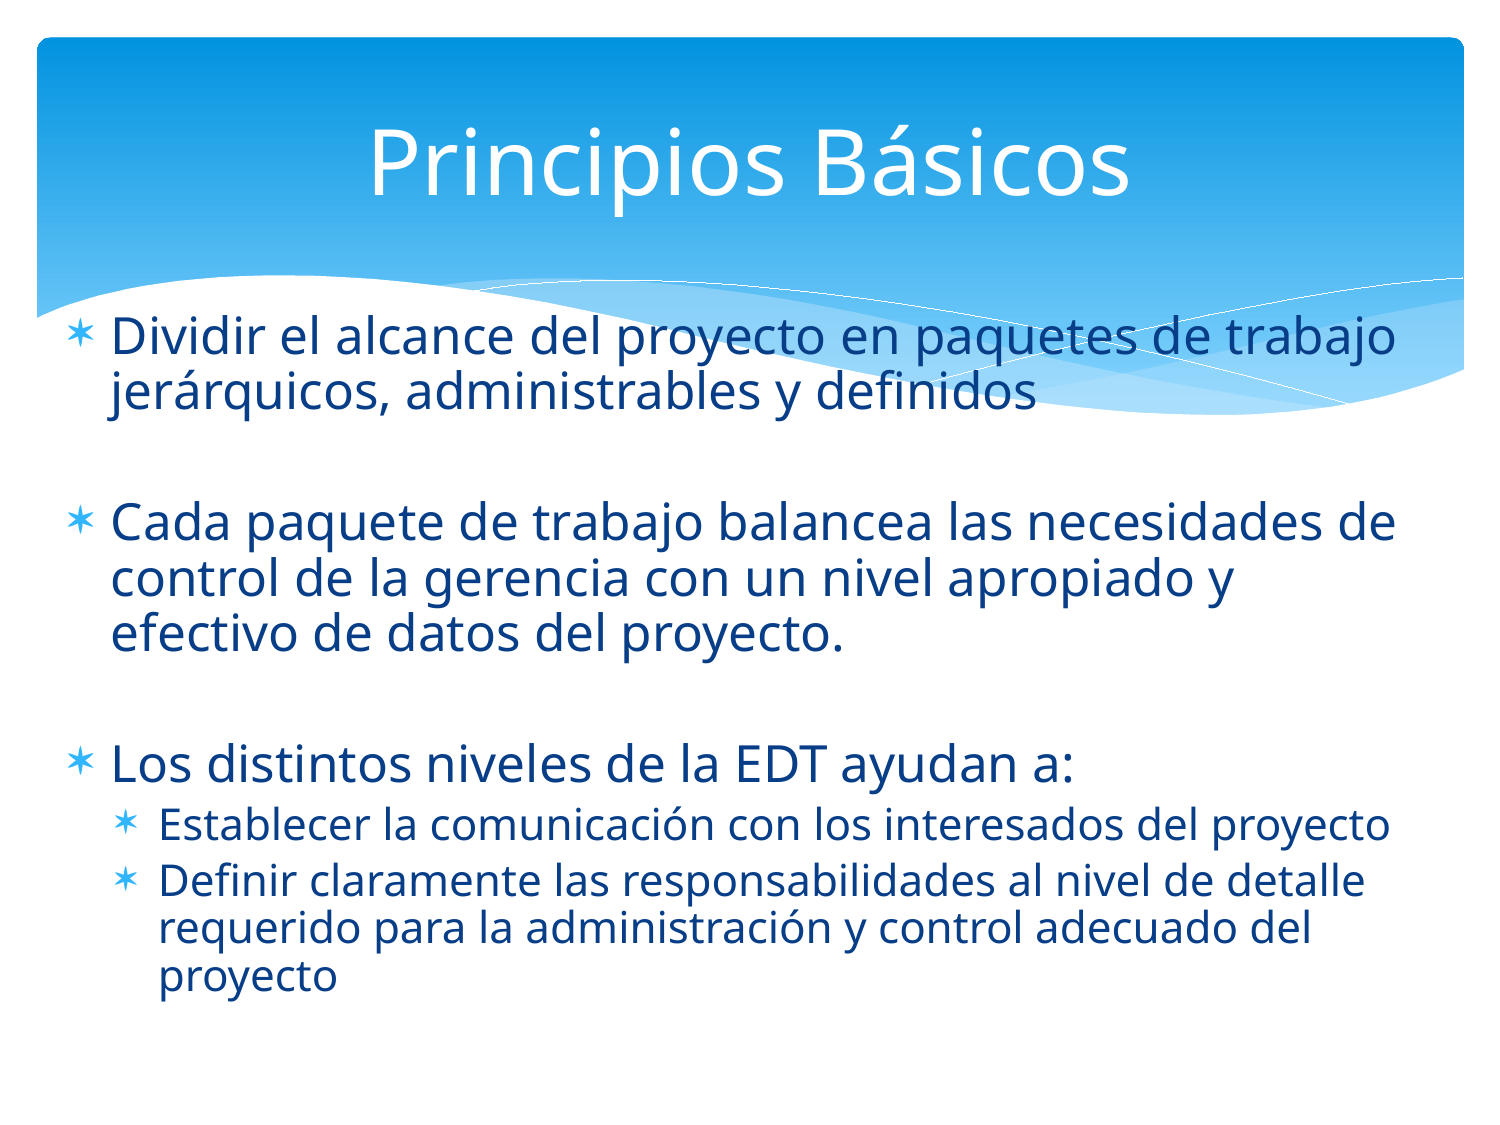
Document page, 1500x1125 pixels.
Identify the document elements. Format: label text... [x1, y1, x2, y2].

list Dividir el alcance del proyecto en paquetes de trabajo jerárquicos, administrables y definidos Cada paquete de trabajo balancea las necesidades de control de la gerencia con un nivel apropiado y efectivo de datos del proyecto. Los distintos niveles de la EDT ayudan a: Establecer la comunicación con los interesados del proyecto Definir claramente las responsabilidades al nivel de detalle requerido para la administración y control adecuado del proyecto [53, 302, 1449, 1024]
title Principios Básicos [75, 55, 1425, 261]
